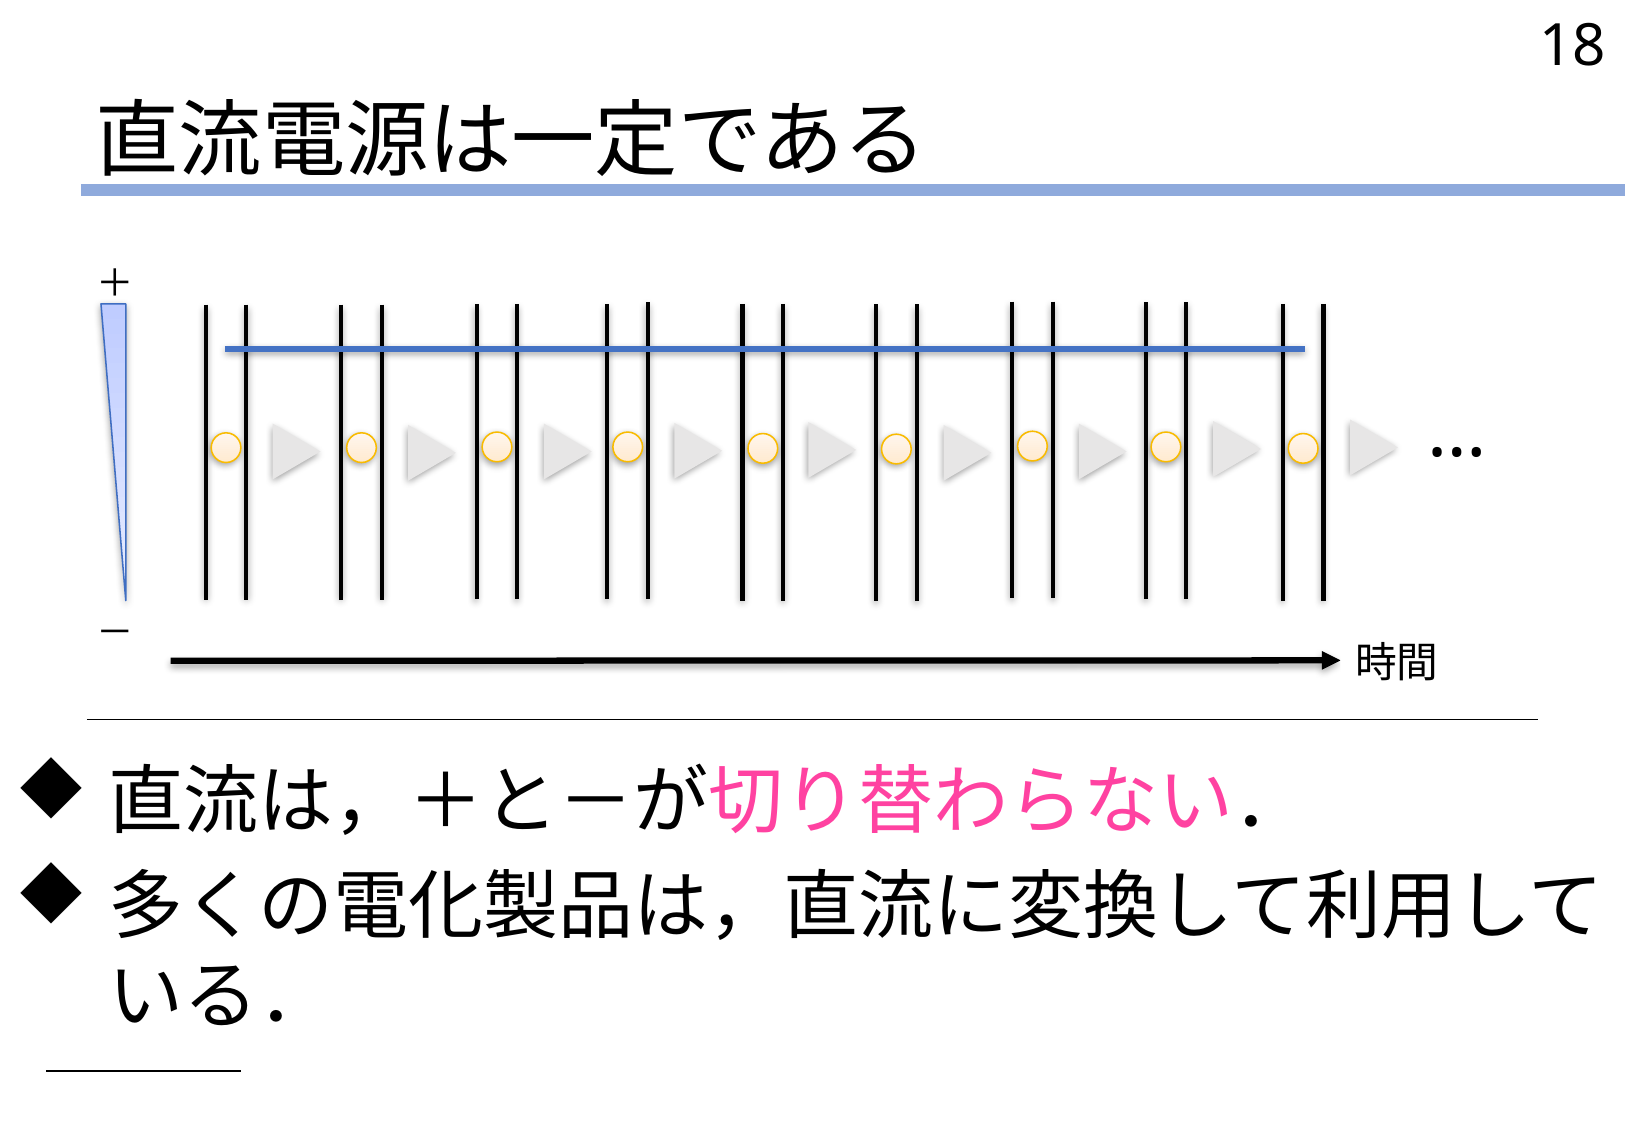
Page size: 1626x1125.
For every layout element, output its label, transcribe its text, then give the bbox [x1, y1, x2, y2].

text_box [543, 422, 593, 481]
text_box [942, 424, 993, 482]
slide_number 18 [1450, 0, 1622, 60]
title 直流電源は一定である [80, 60, 1625, 194]
text_box [346, 432, 377, 464]
text_box [211, 432, 241, 464]
text_box [807, 421, 858, 479]
text_box [481, 431, 512, 463]
text_box … [1412, 374, 1524, 479]
text_box [612, 431, 643, 463]
text_box [1212, 420, 1262, 478]
text_box [1151, 431, 1181, 463]
text_box [1078, 422, 1128, 481]
text_box [881, 433, 912, 465]
text_box [747, 432, 778, 464]
text_box [1287, 432, 1319, 464]
text_box [1017, 430, 1048, 462]
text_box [80, 251, 150, 662]
text_box [1349, 418, 1399, 477]
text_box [170, 627, 1455, 694]
list 直流は，＋と－が切り替わらない． 多くの電化製品は，直流に変換して利用している． [0, 719, 1625, 1072]
text_box [271, 422, 322, 481]
text_box [673, 422, 723, 480]
text_box [407, 424, 457, 482]
